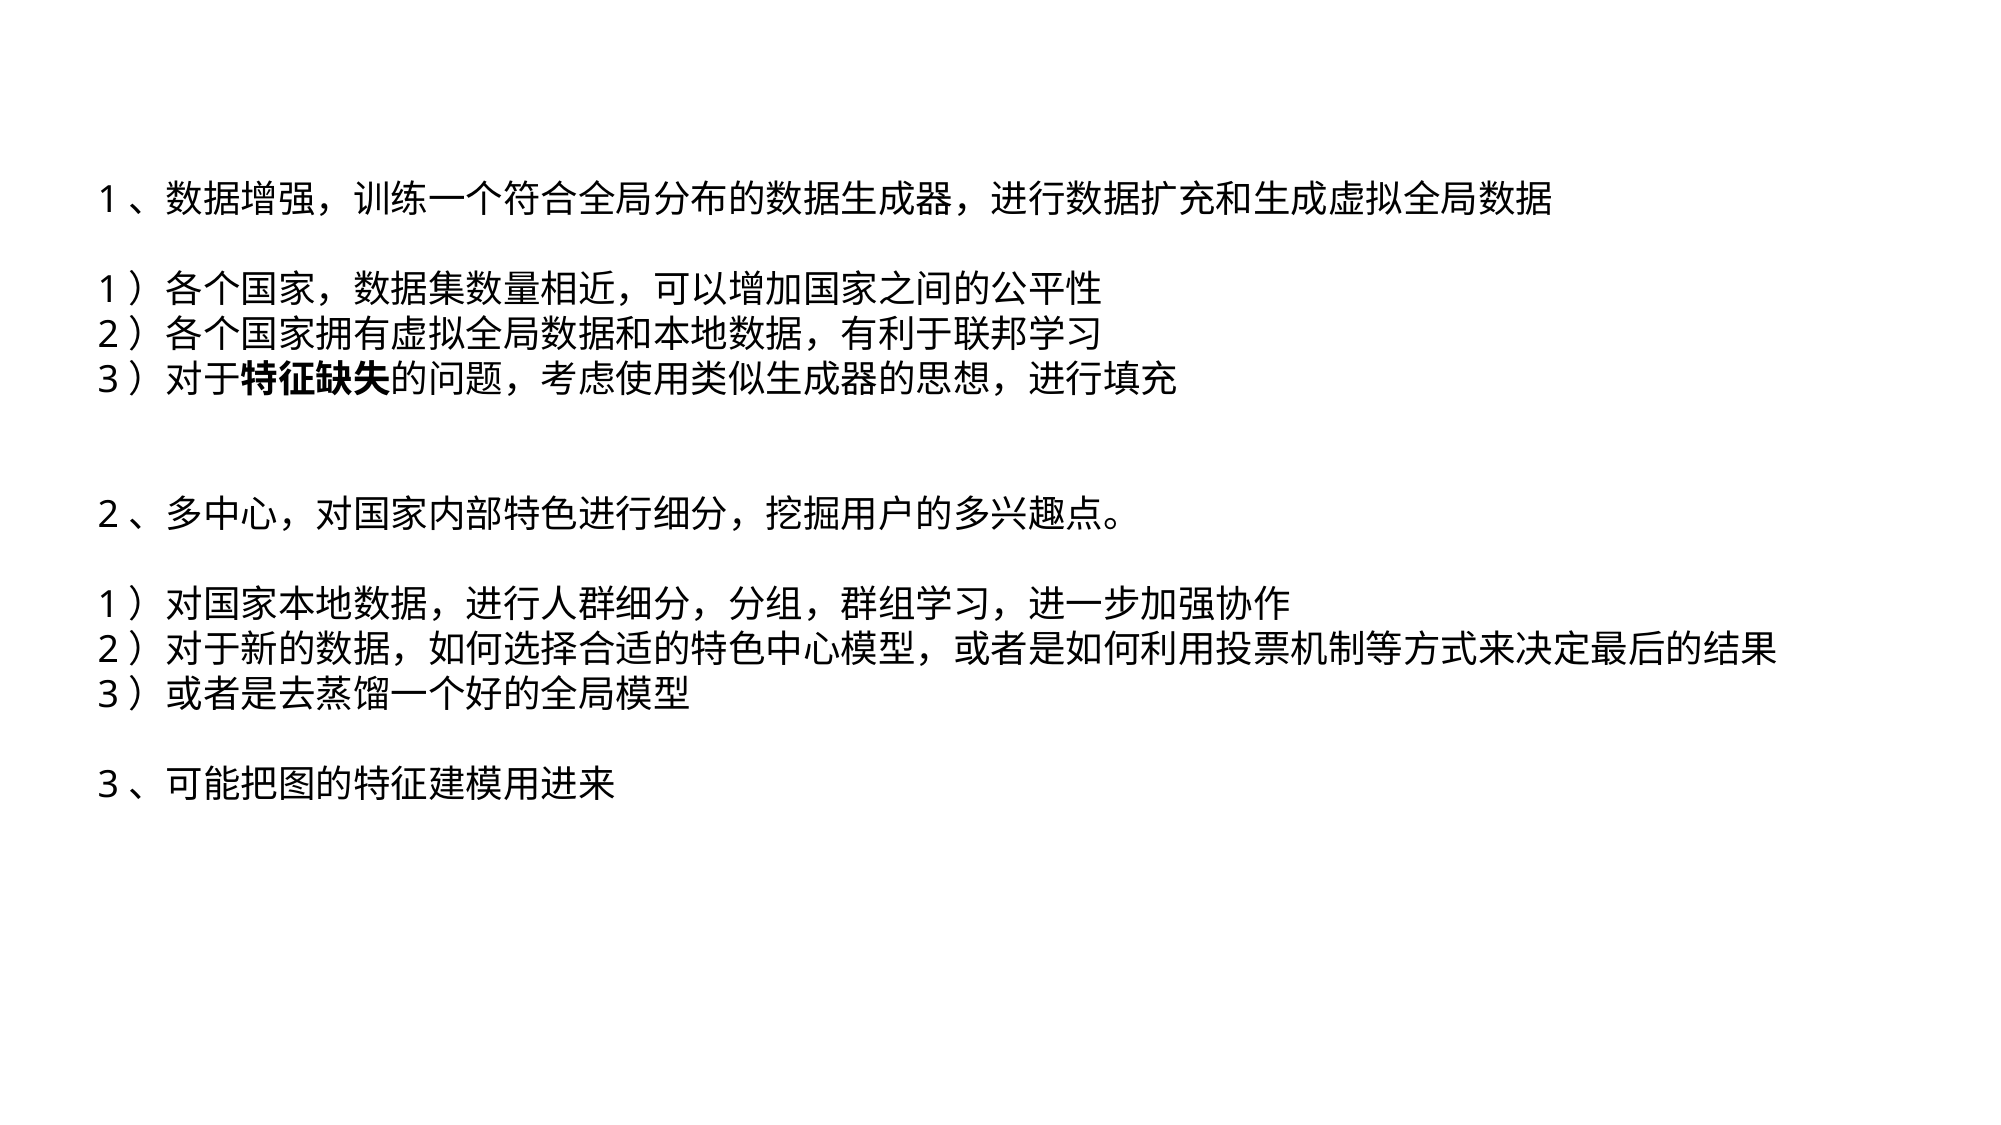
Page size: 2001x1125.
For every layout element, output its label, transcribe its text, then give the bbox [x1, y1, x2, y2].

text_box 1、数据增强，训练一个符合全局分布的数据生成器，进行数据扩充和生成虚拟全局数据 1）各个国家，数据集数量相近，可以增加国家之间的公平性 2）各个国家拥有虚拟全局数据和本地数据，有利于联邦学习 3）对于特征缺失的问题，考虑使用类似生成器的思想，进行填充 2、多中心，对国家内部特色进行细分，挖掘用户的多兴趣点。 1）对国家本地数据，进行人群细分，分组，群组学习，进一步加强协作 2）对于新的数据，如何选择合适的特色中心模型，或者是如何利用投票机制等方式来决定最后的结果 3）或者是去蒸馏一个好的全局模型 3、可能把图的特征建模用进来 [82, 167, 1794, 813]
